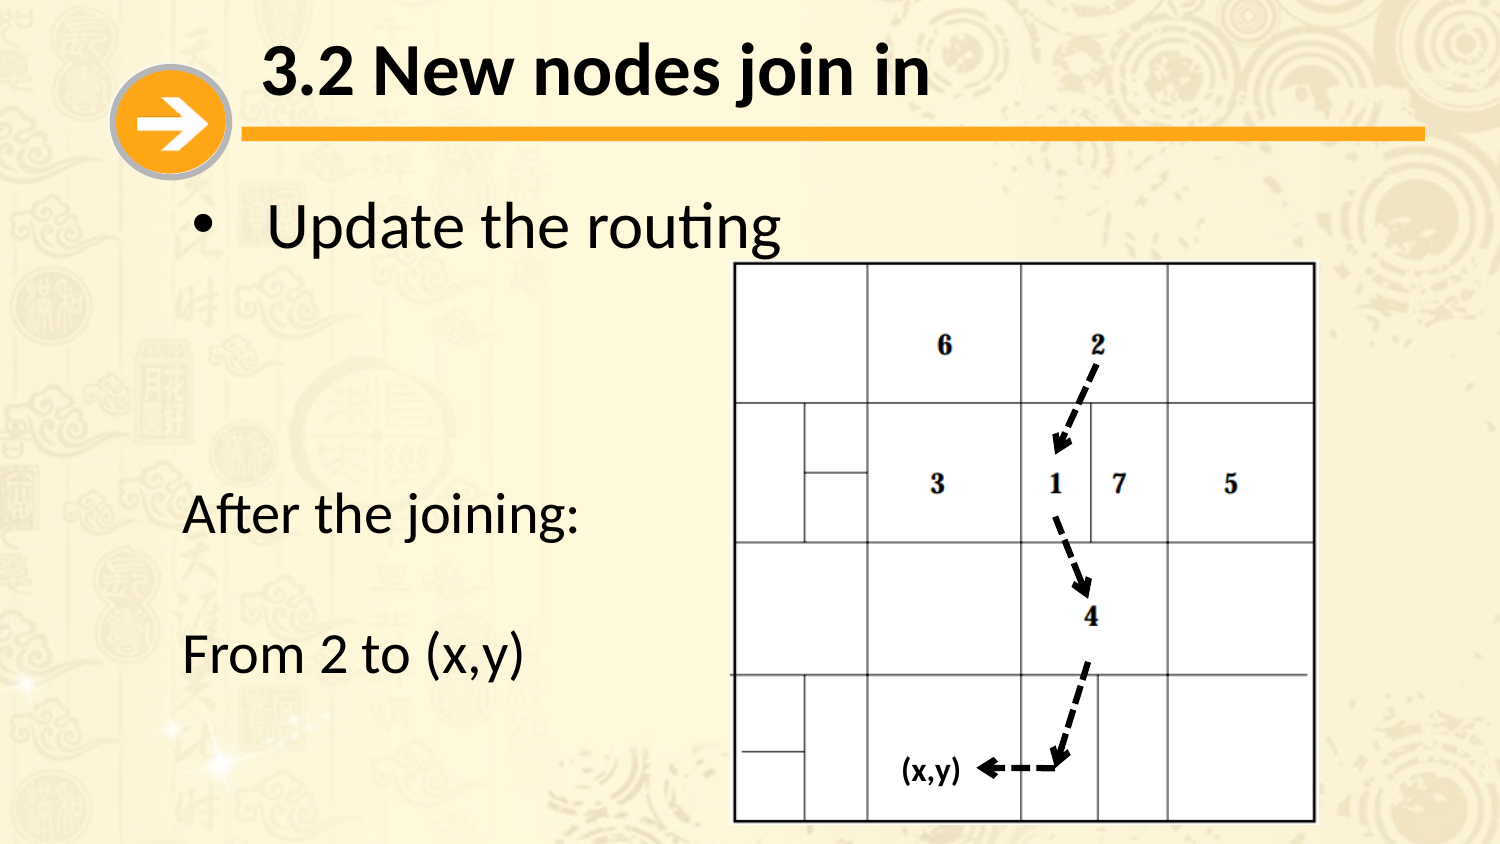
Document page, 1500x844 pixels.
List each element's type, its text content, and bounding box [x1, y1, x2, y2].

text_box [110, 65, 229, 178]
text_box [1055, 661, 1089, 769]
text_box [241, 126, 1426, 142]
text_box After the joining: From 2 to (x,y) [167, 467, 597, 693]
picture [0, 0, 1500, 844]
text_box 3.2 New nodes join in [245, 12, 948, 118]
text_box Update the routing [176, 174, 798, 270]
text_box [1055, 364, 1097, 455]
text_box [1055, 516, 1089, 599]
